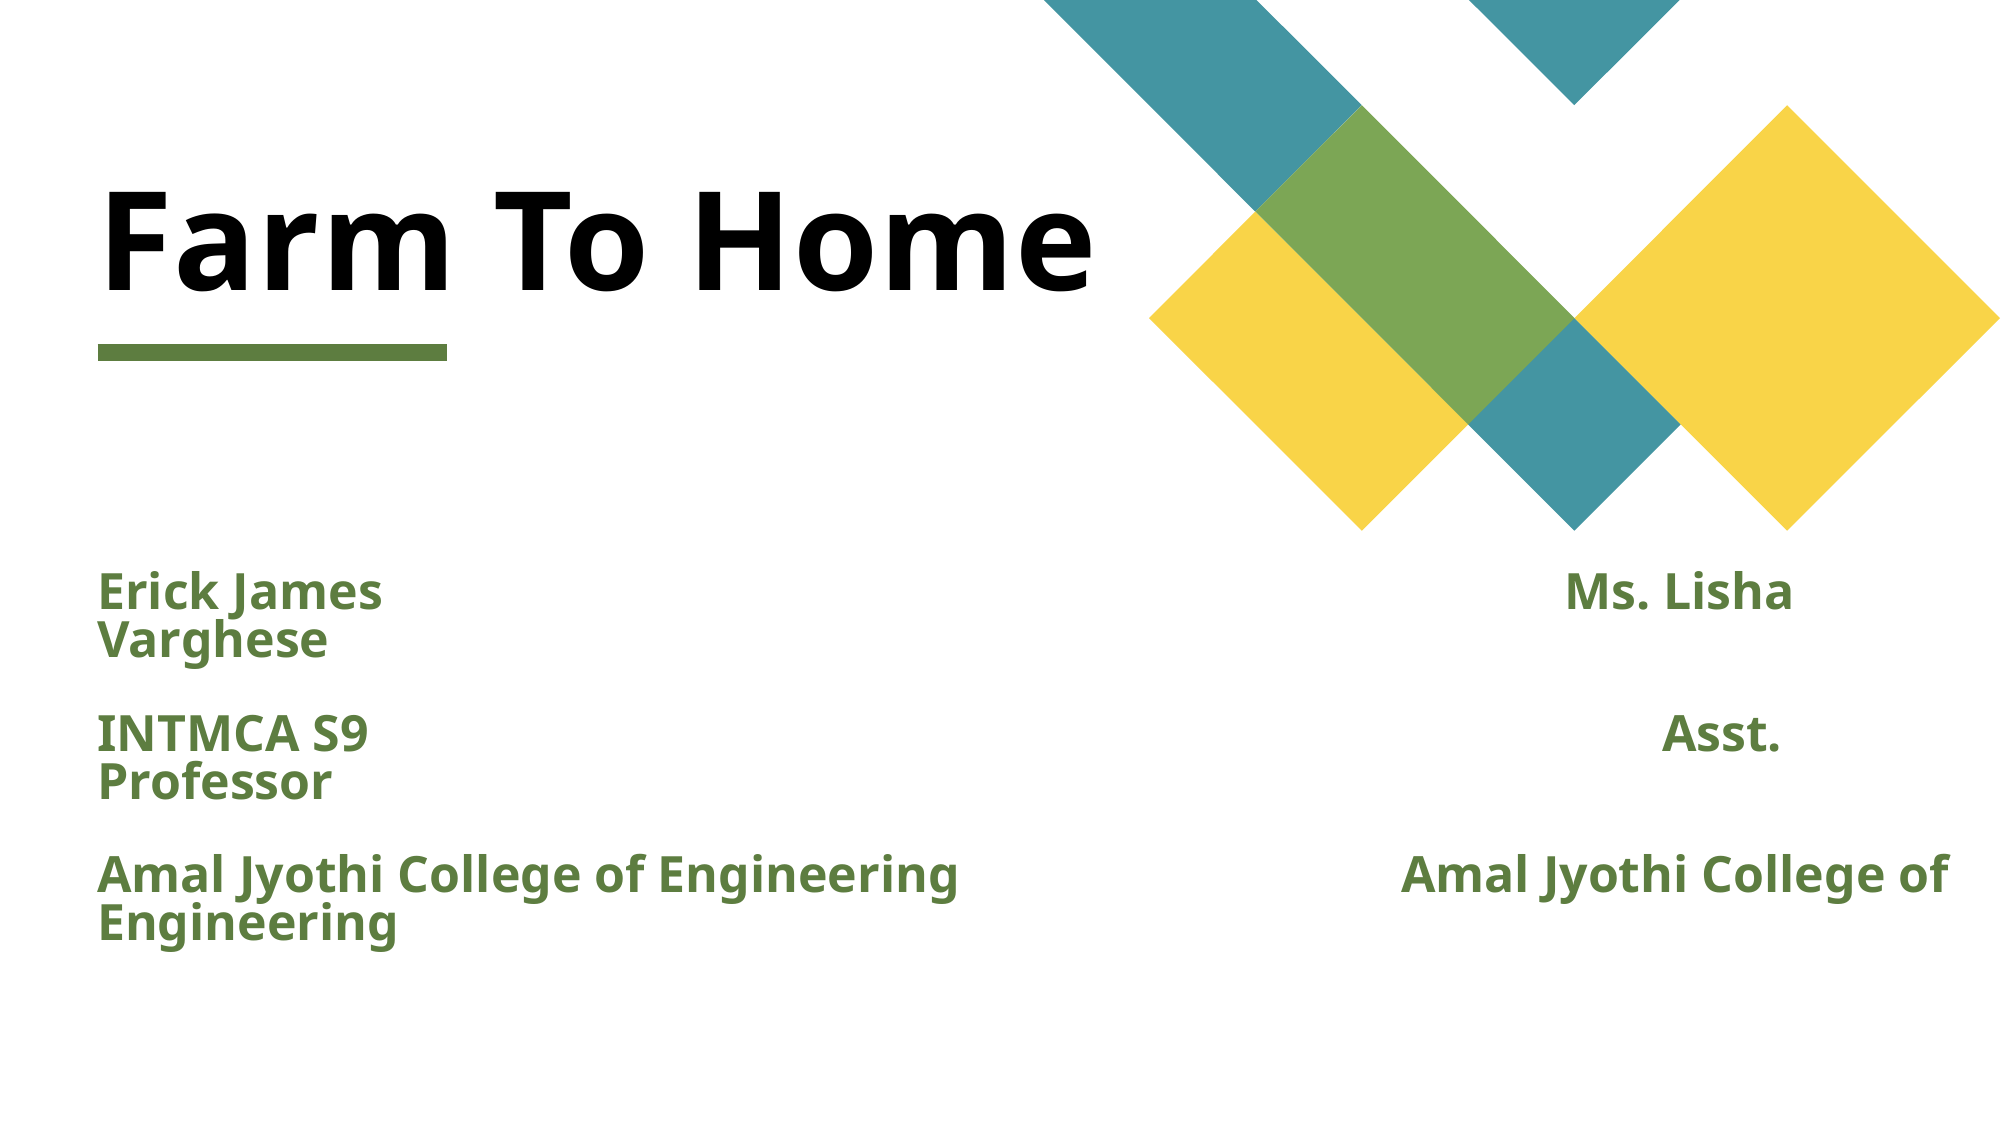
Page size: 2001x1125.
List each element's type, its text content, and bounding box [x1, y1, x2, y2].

title Farm To Home [97, 77, 1663, 318]
list Erick James Ms. Lisha Varghese INTMCA S9 Asst. Professor Amal Jyothi College of Engineering Amal Jyothi College of Engineering [97, 390, 1974, 999]
